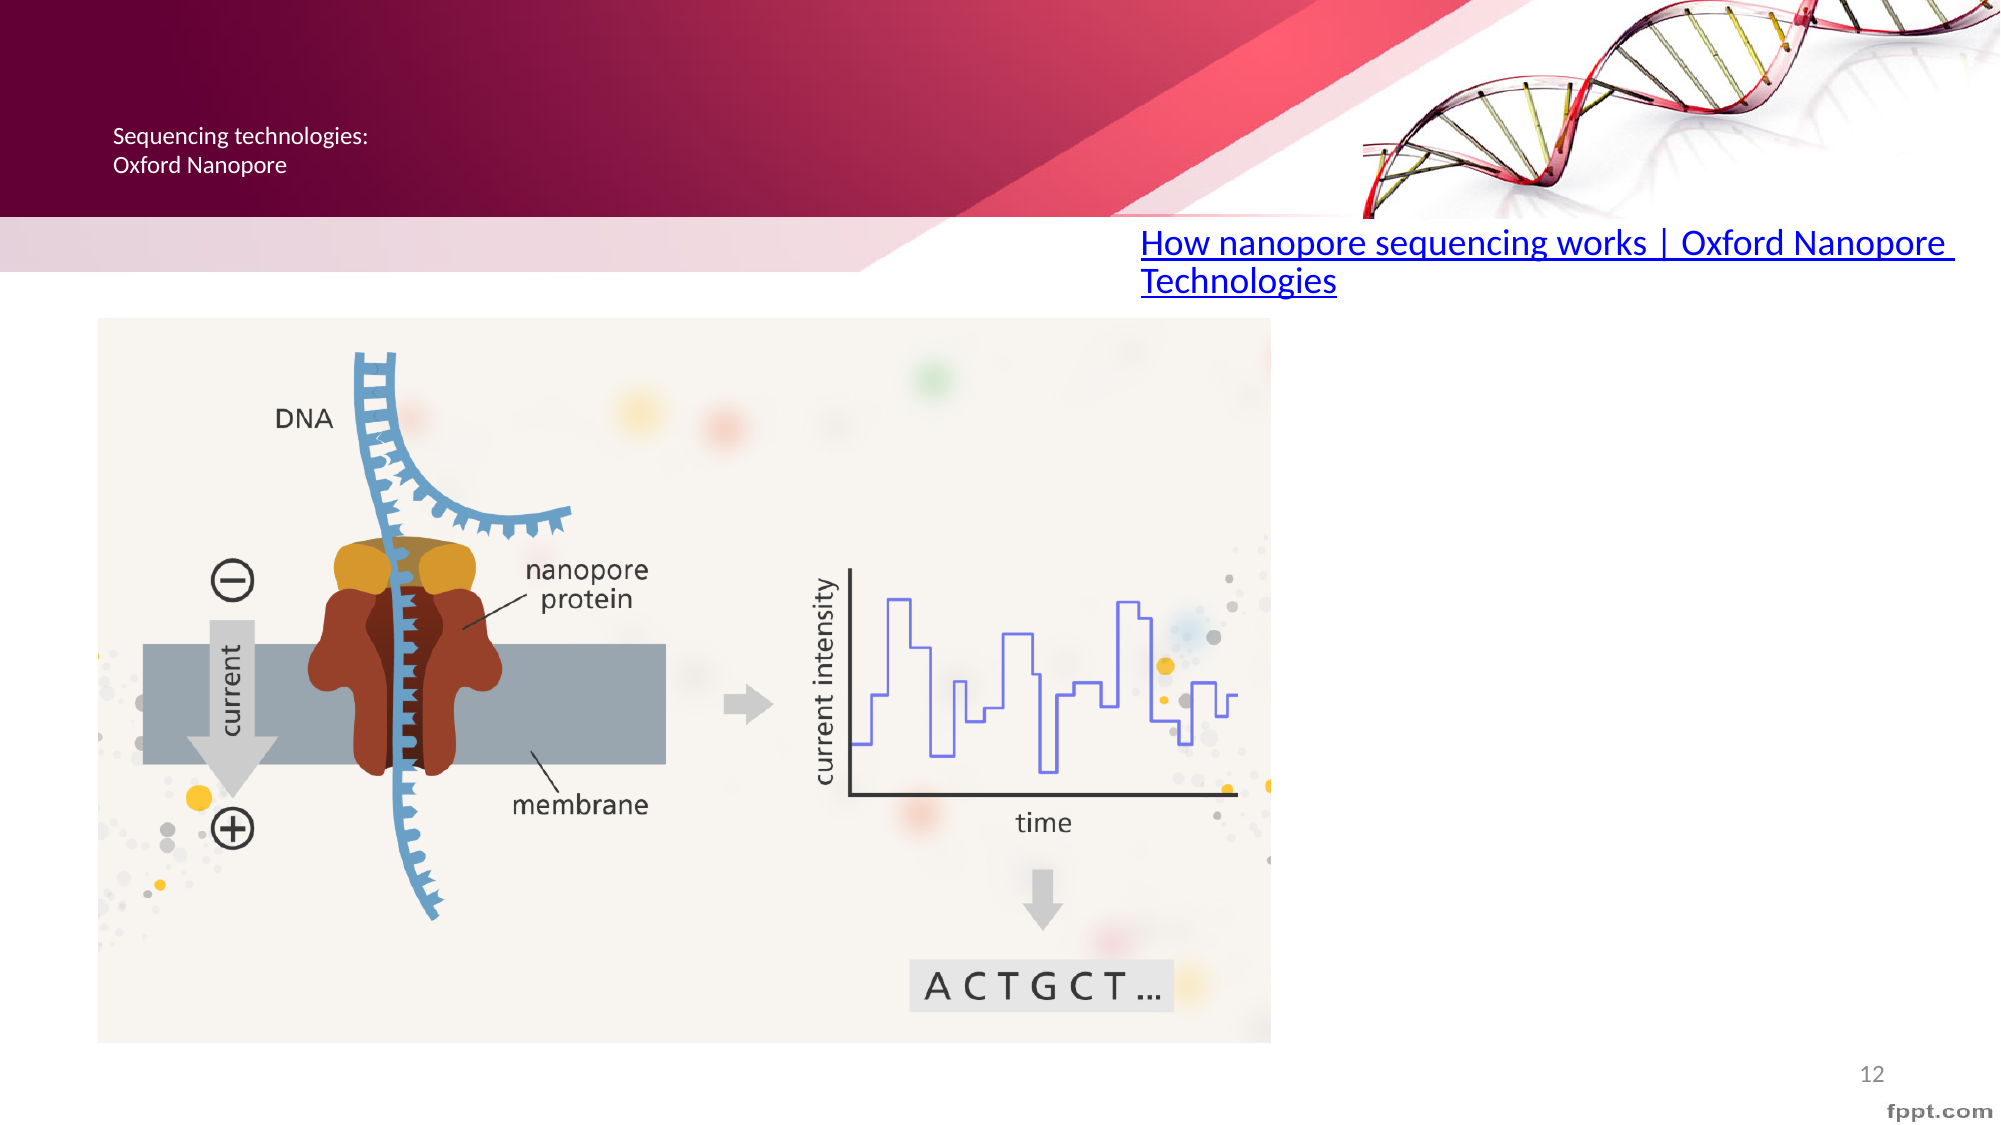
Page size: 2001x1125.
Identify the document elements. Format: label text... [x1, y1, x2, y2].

text_box How nanopore sequencing works | Oxford Nanopore Technologies [1125, 210, 1975, 271]
title Sequencing technologies: Oxford Nanopore [98, 111, 1899, 187]
slide_number 12 [1433, 1042, 1900, 1103]
picture [0, 0, 2001, 1125]
